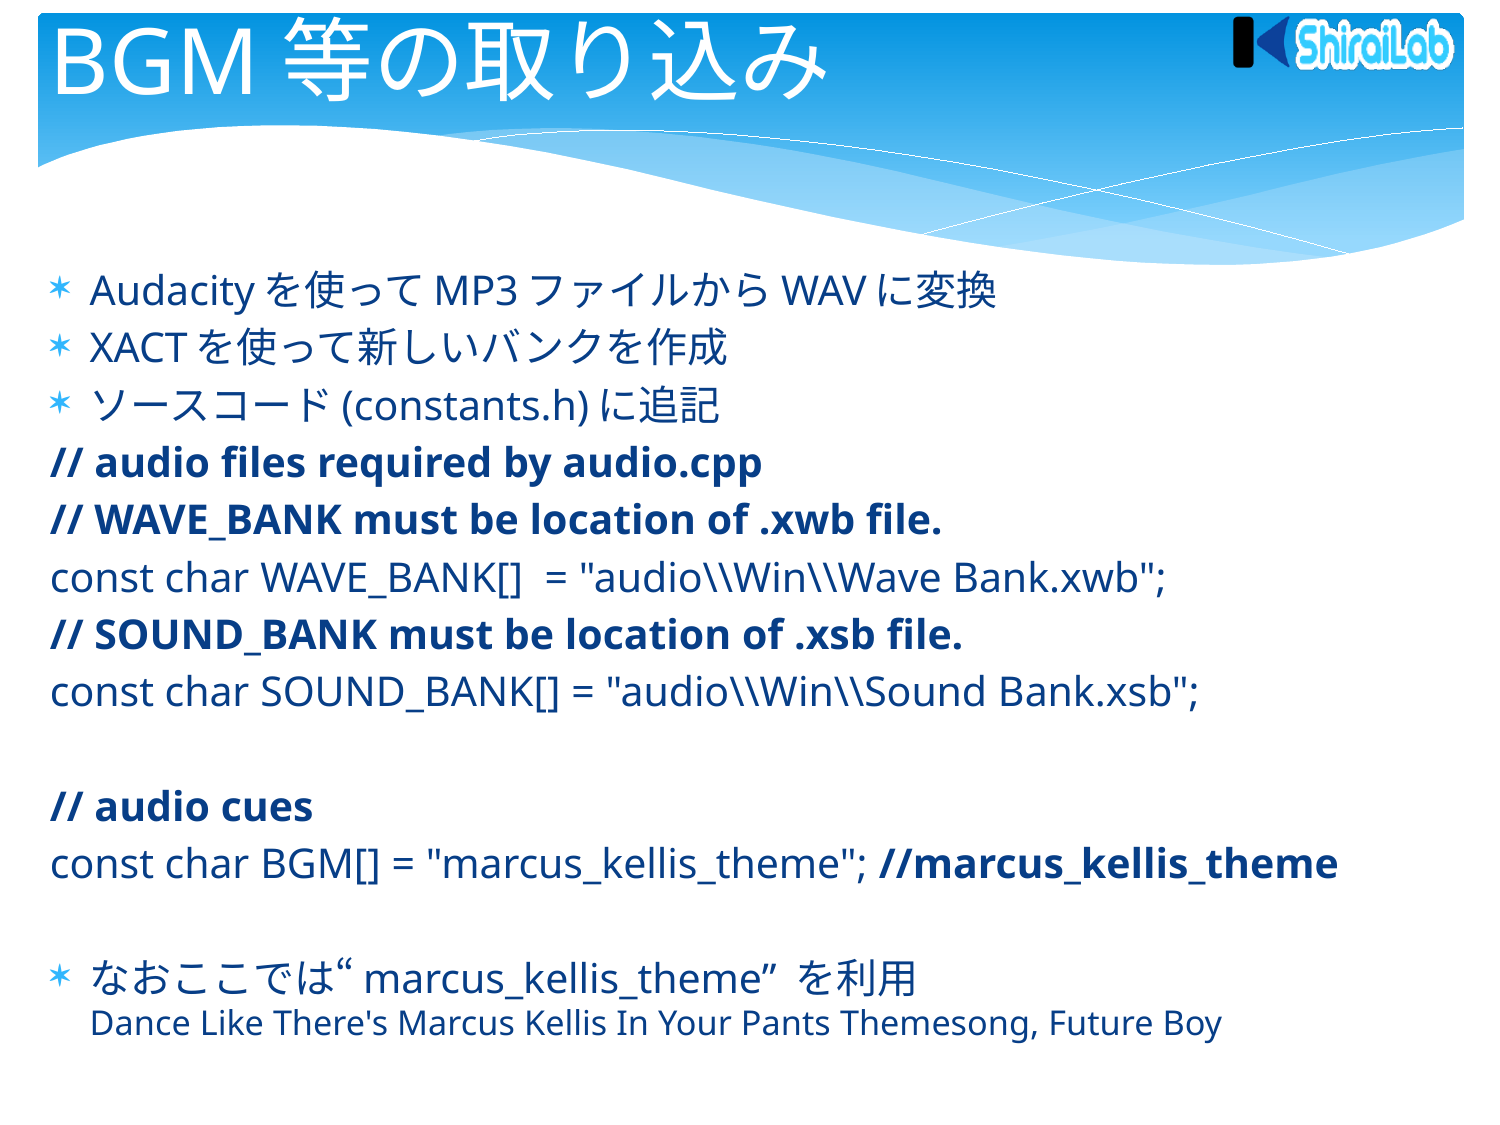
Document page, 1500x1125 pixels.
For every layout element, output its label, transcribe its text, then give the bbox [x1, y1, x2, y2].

list Audacityを使ってMP3ファイルからWAVに変換 XACTを使って新しいバンクを作成 ソースコード(constants.h)に追記 // audio files required by audio.cpp // WAVE_BANK must be location of .xwb file. const char WAVE_BANK[] = "audio\\Win\\Wave Bank.xwb"; // SOUND_BANK must be location of .xsb file. const char SOUND_BANK[] = "audio\\Win\\Sound Bank.xsb"; // audio cues const char BGM[] = "marcus_kellis_theme"; //marcus_kellis_theme なおここでは“marcus_kellis_theme” を利用 Dance Like There's Marcus Kellis In Your Pants Themesong, Future Boy [34, 257, 1466, 1059]
title BGM等の取り込み [34, 0, 1462, 234]
